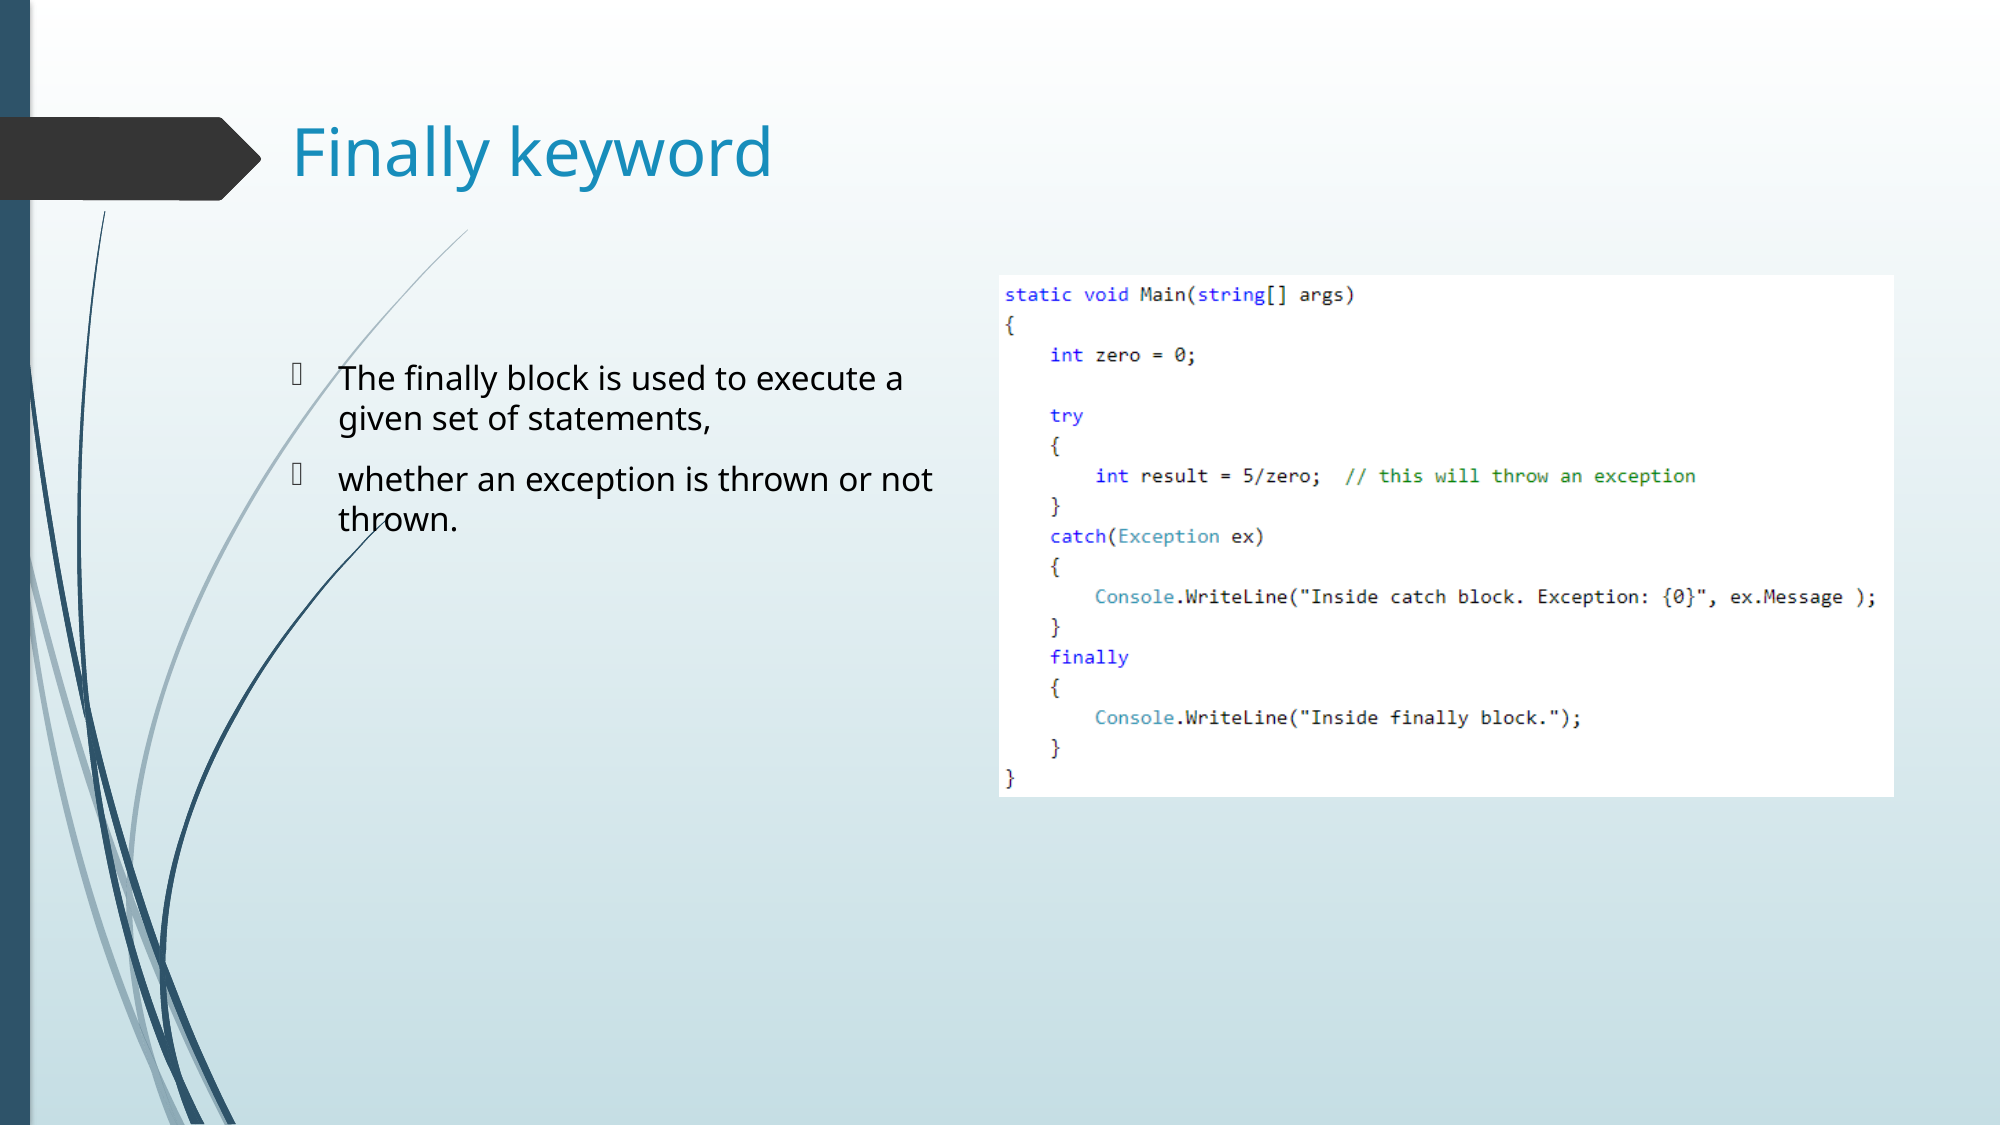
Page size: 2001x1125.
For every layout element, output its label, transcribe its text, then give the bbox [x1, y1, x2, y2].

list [999, 275, 1894, 797]
list The finally block is used to execute a given set of statements, whether an exception is thrown or not thrown. [472, 350, 956, 970]
title Finally keyword [472, 102, 956, 313]
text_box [4, 0, 392, 1125]
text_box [395, 37, 468, 1125]
